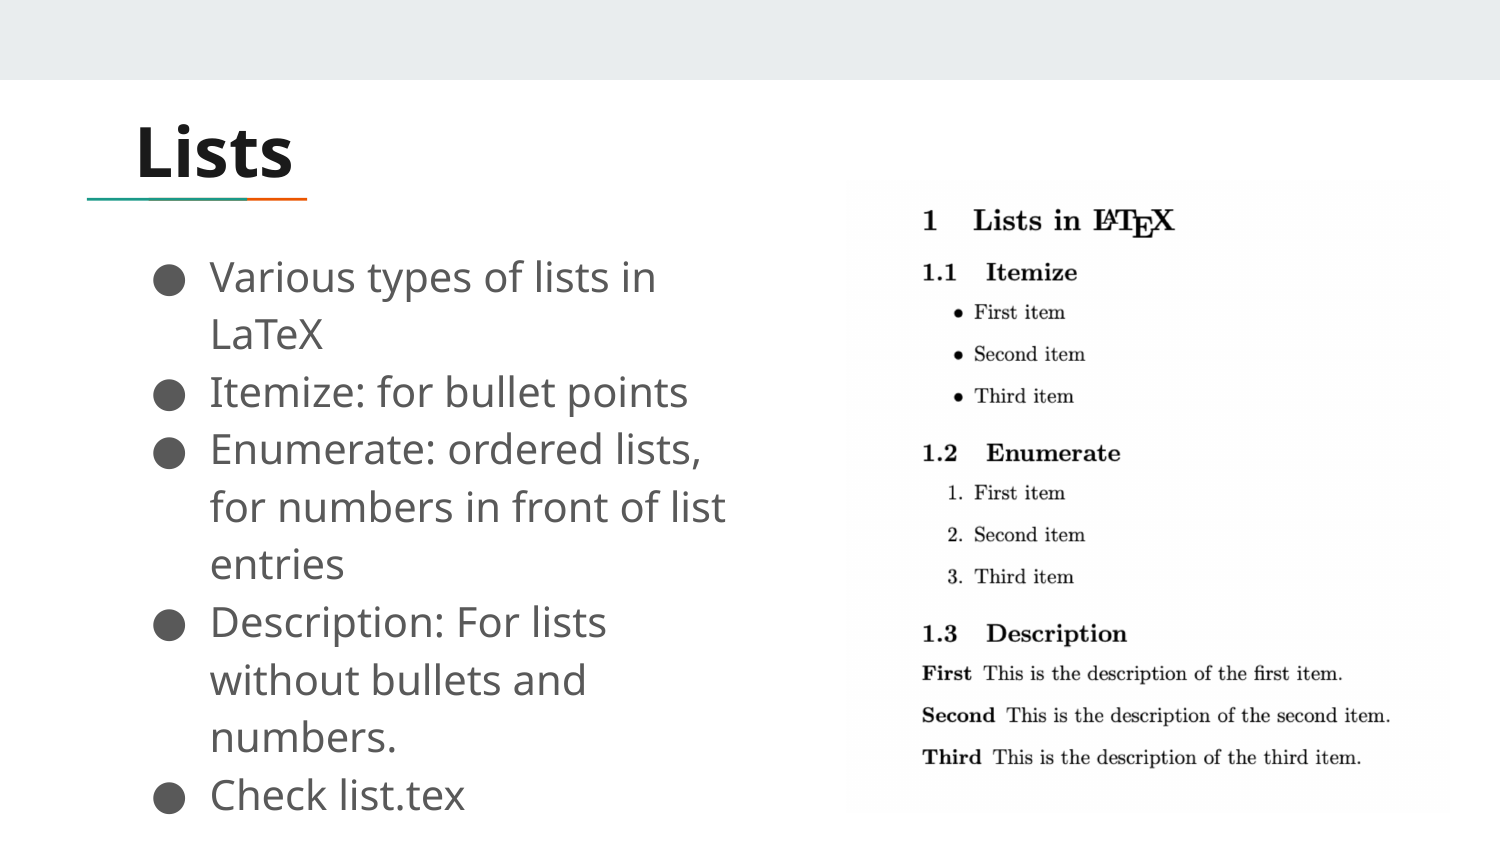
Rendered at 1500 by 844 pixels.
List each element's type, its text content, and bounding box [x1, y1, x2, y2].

picture [845, 180, 1450, 813]
title Lists [119, 92, 1381, 181]
list Various types of lists in LaTeX Itemize: for bullet points Enumerate: ordered lists, for numbers in front of list entries Description: For lists without bullets and numbers. Check list.tex [119, 228, 777, 794]
